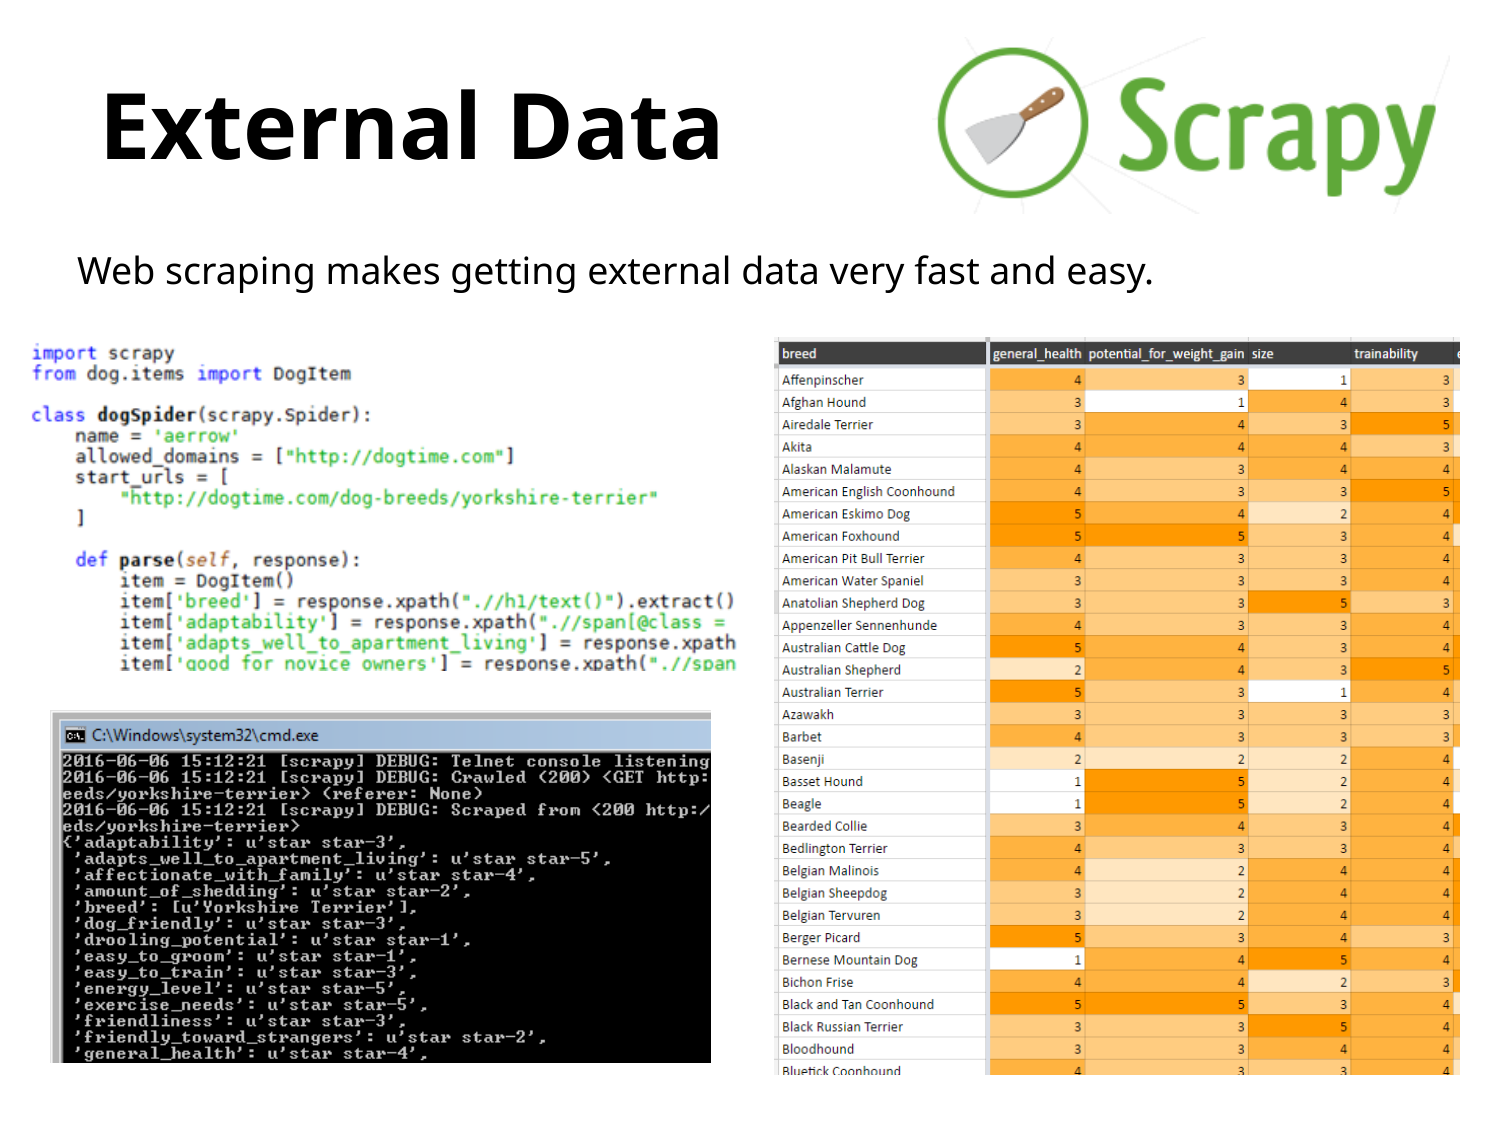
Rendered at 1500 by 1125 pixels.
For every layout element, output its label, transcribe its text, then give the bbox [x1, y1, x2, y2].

text_box Web scraping makes getting external data very fast and easy. [62, 239, 1263, 300]
picture [49, 710, 712, 1063]
picture [26, 337, 738, 671]
picture [774, 337, 1460, 1076]
picture [932, 37, 1451, 215]
title External Data [24, 37, 800, 208]
